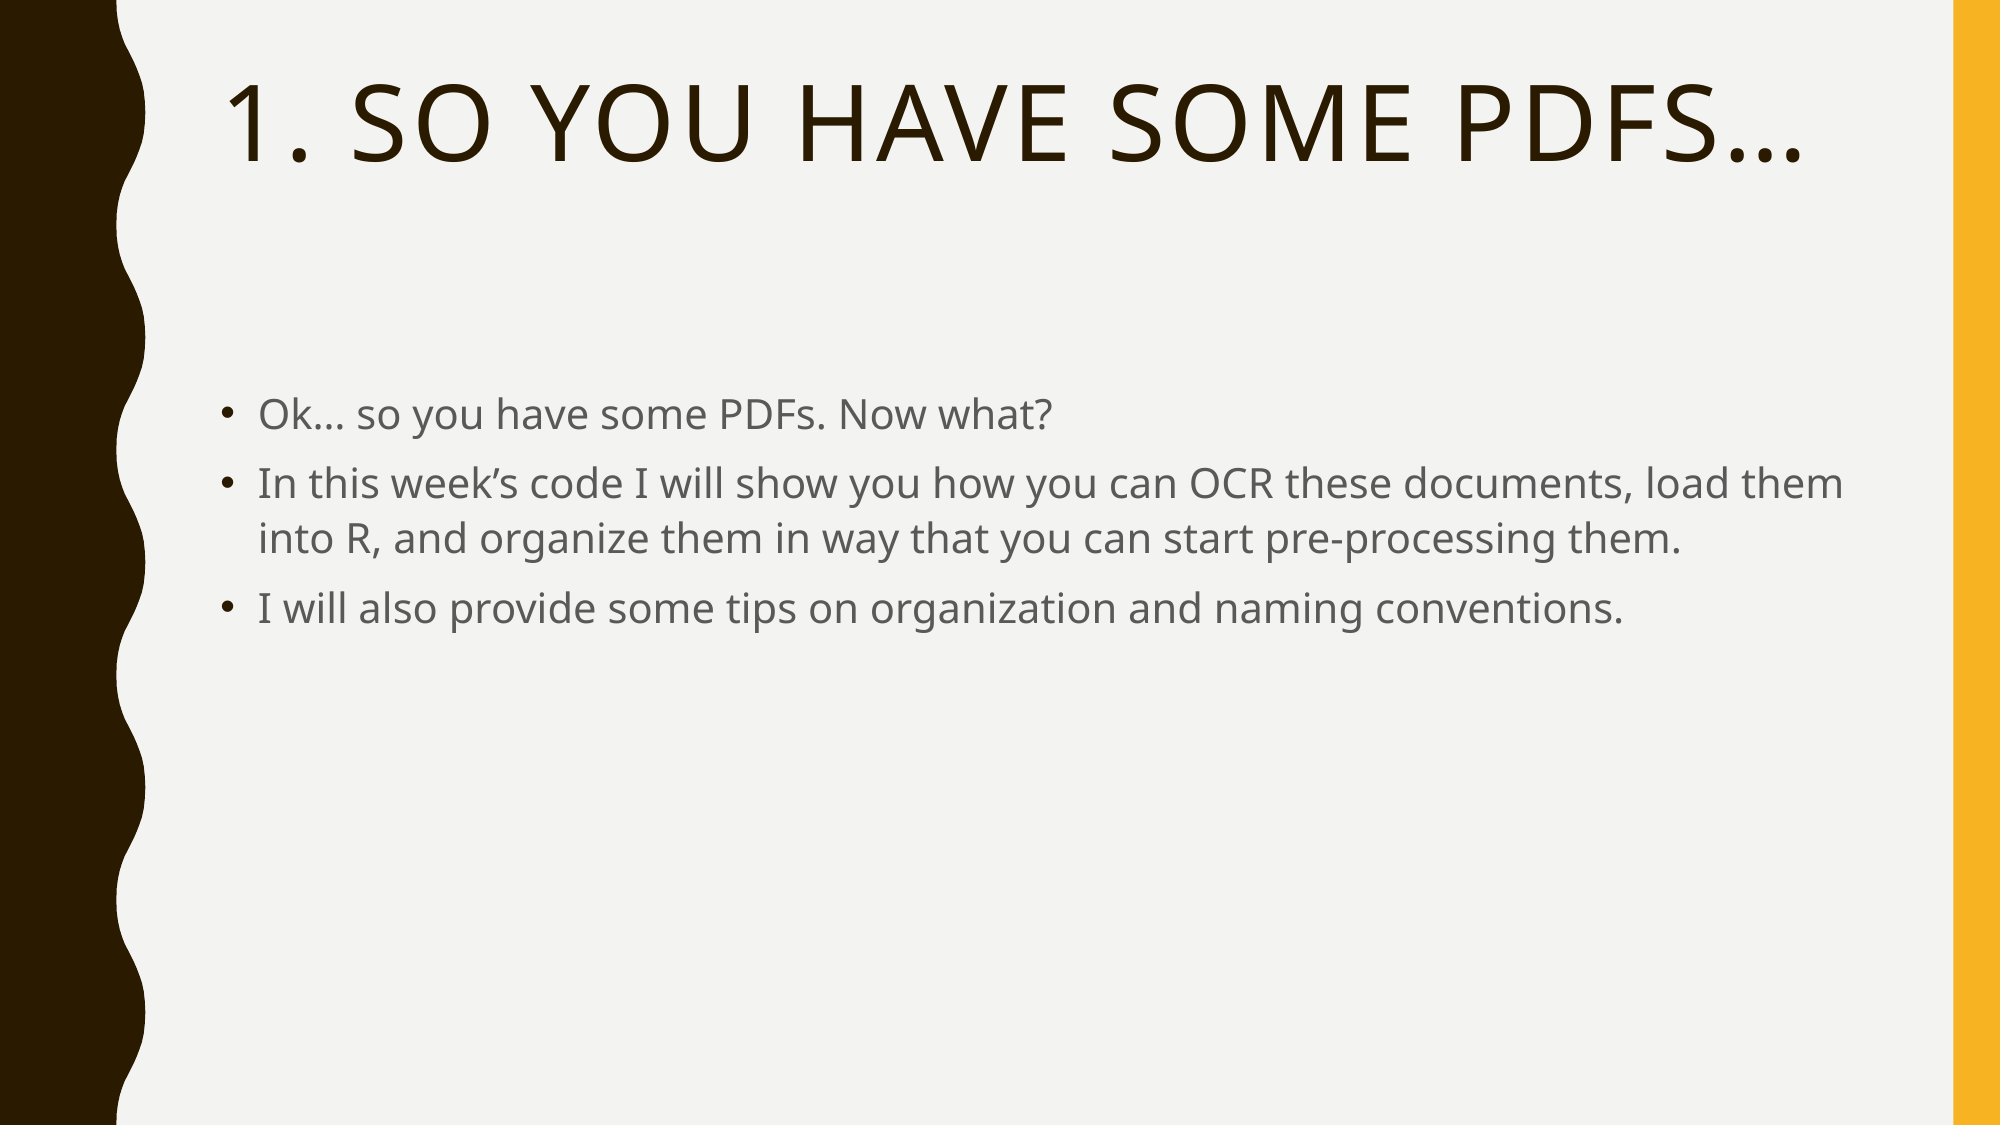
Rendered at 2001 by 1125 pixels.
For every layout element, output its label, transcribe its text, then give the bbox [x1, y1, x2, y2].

list Ok… so you have some PDFs. Now what? In this week’s code I will show you how you can OCR these documents, load them into R, and organize them in way that you can start pre-processing them. I will also provide some tips on organization and naming conventions. [205, 375, 1875, 965]
title 1. So you have some pdfs… [205, 62, 1875, 308]
